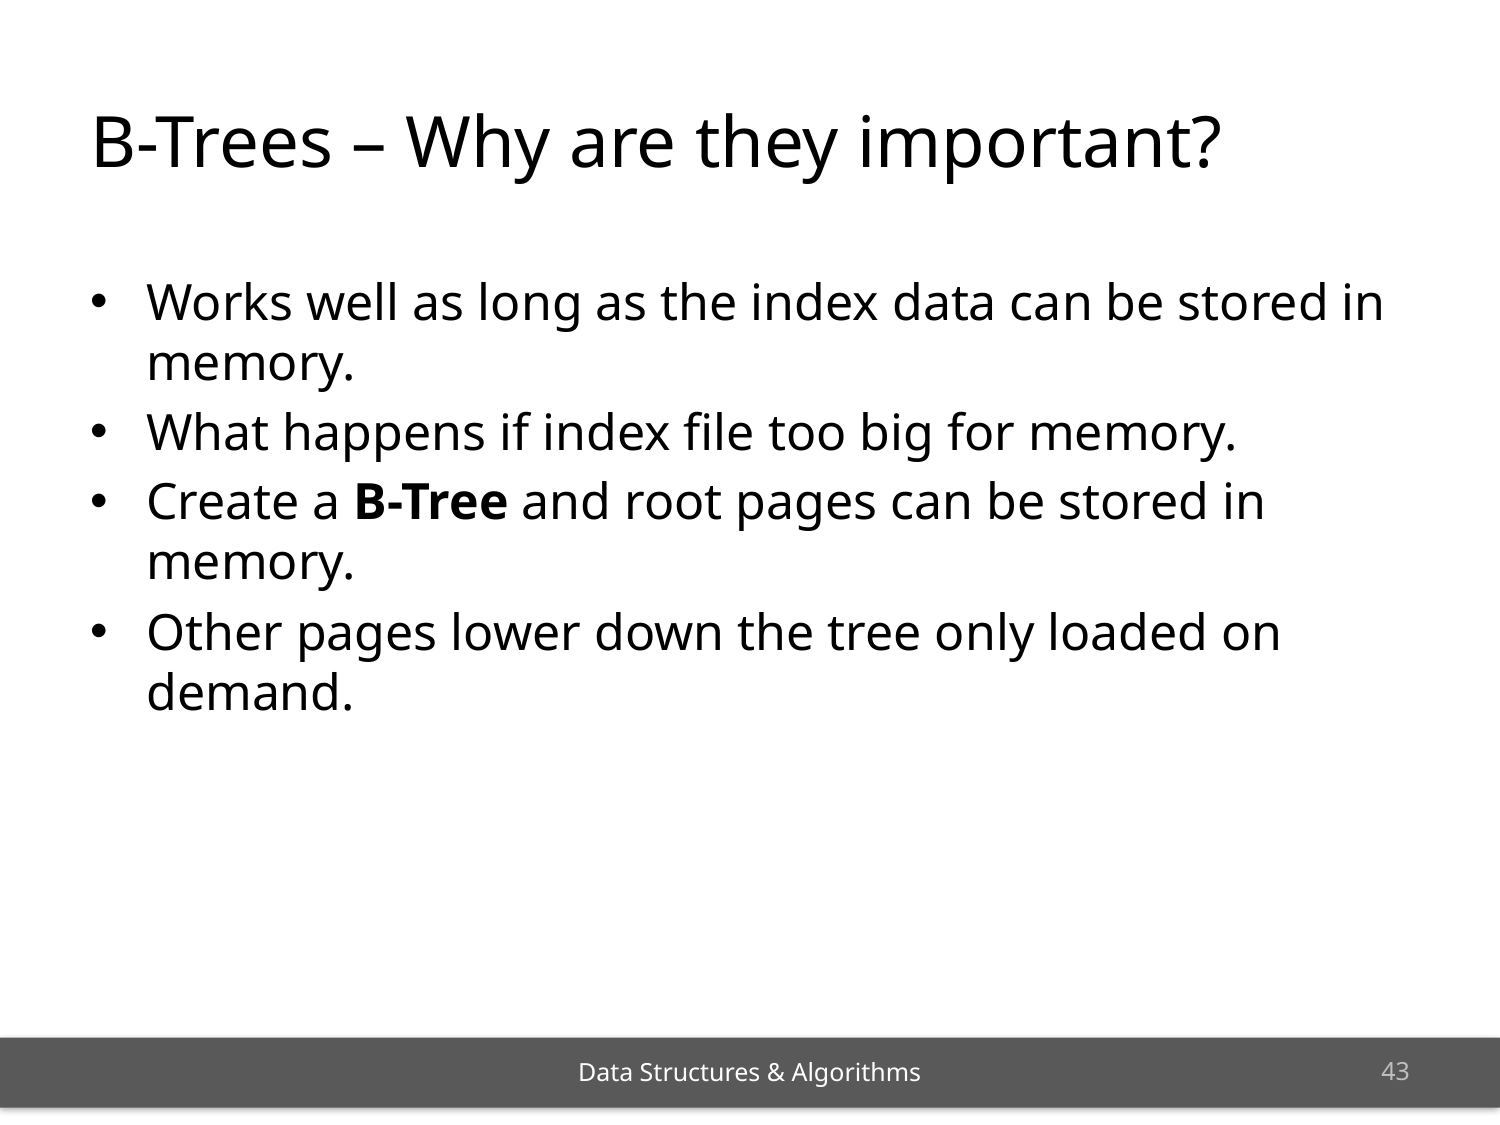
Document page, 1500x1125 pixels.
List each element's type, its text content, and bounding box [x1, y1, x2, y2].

slide_number 42 [1074, 1042, 1425, 1103]
list Works well as long as the index data can be stored in memory. What happens if index file too big for memory. Create a B-Tree and root pages can be stored in memory. Other pages lower down the tree only loaded on demand. [75, 262, 1425, 1005]
title B-Trees – Why are they important? [75, 45, 1425, 233]
